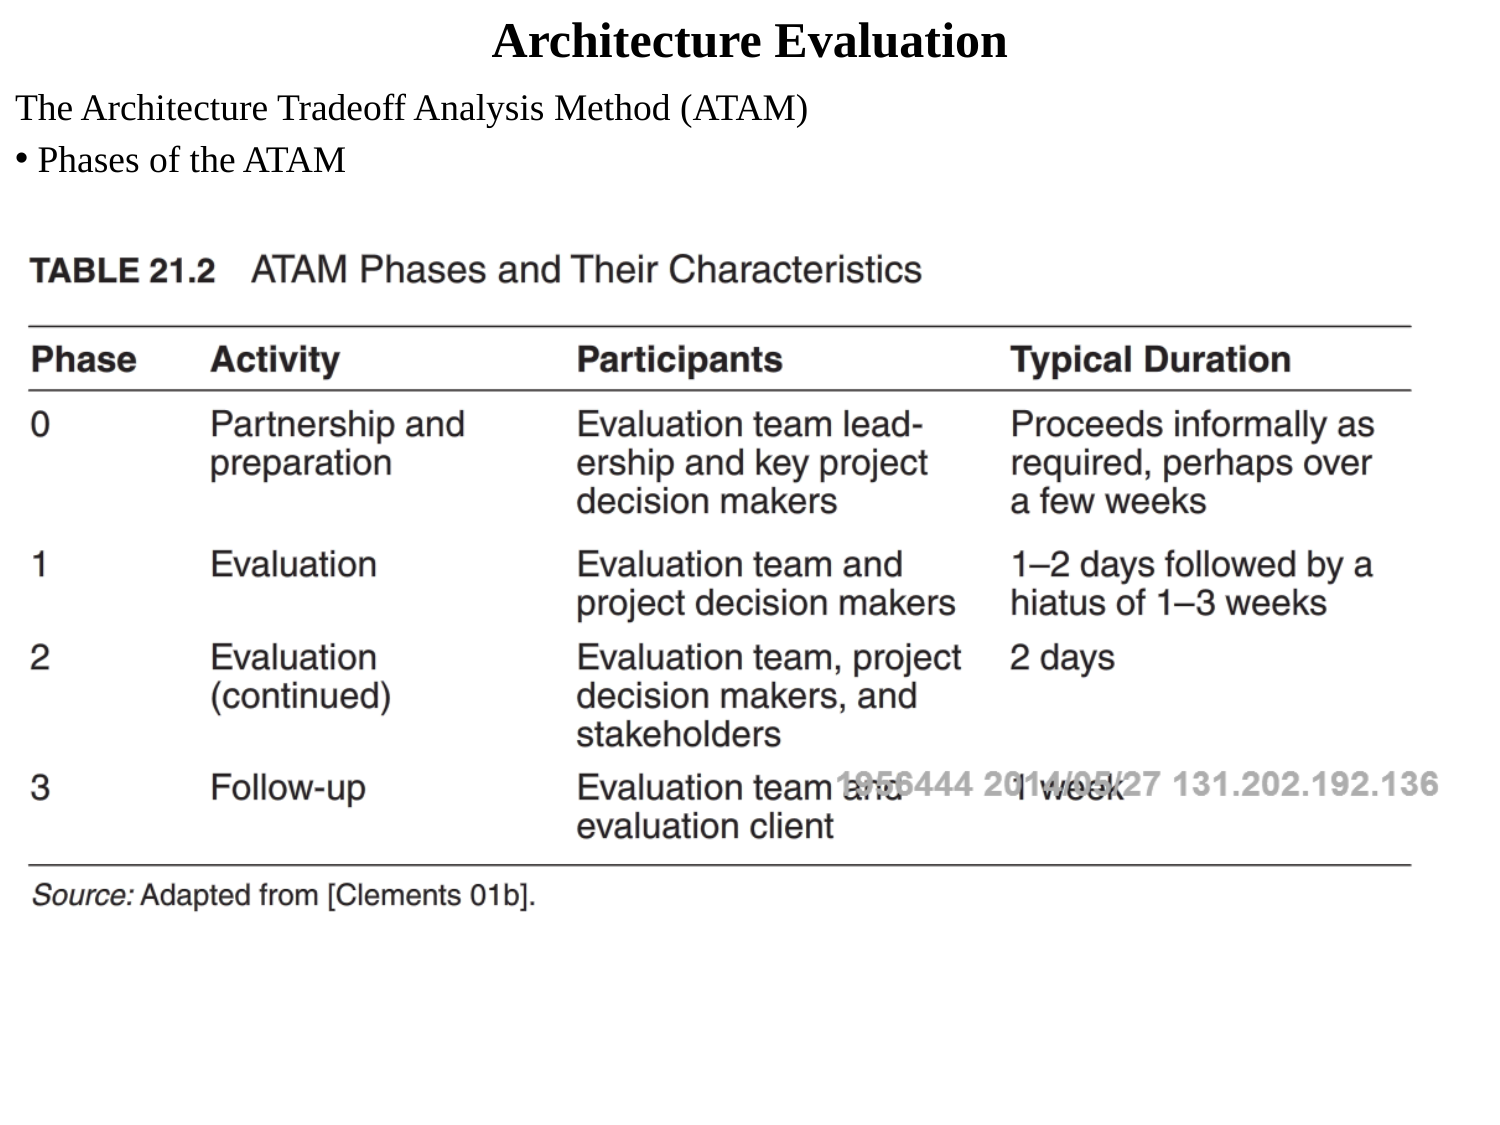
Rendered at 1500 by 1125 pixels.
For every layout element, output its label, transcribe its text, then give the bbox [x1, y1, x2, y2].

title Architecture Evaluation [112, 0, 1388, 75]
subtitle The Architecture Tradeoff Analysis Method (ATAM) Phases of the ATAM [0, 75, 1500, 1125]
picture [15, 249, 1500, 926]
